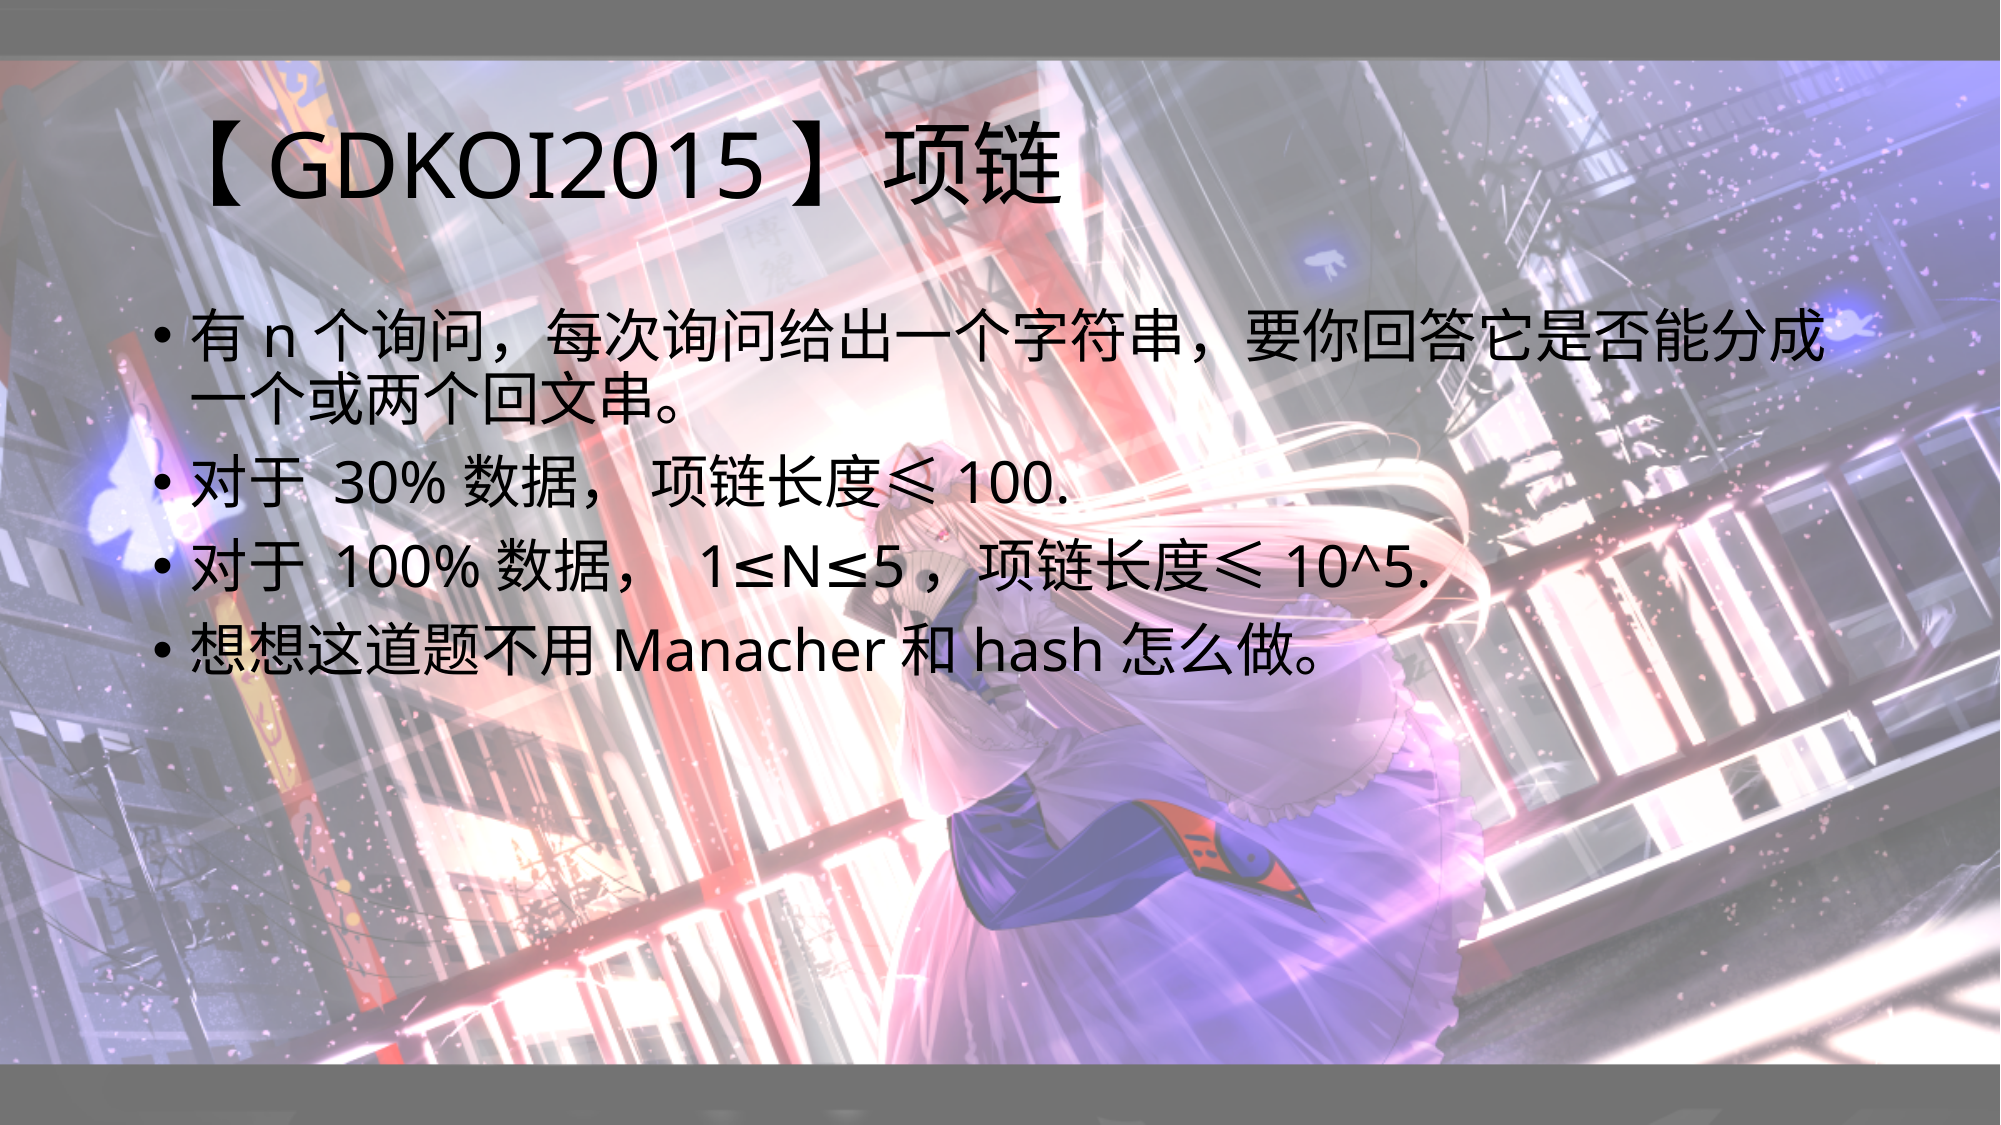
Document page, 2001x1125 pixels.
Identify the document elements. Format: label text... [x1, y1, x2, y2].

list 有n个询问，每次询问给出一个字符串，要你回答它是否能分成一个或两个回文串。 对于 30%数据， 项链长度≤100. 对于 100%数据， 1≤N≤5，项链长度≤10^5. 想想这道题不用Manacher和hash怎么做。 [137, 299, 1863, 1014]
title 【GDKOI2015】项链 [137, 59, 1863, 278]
